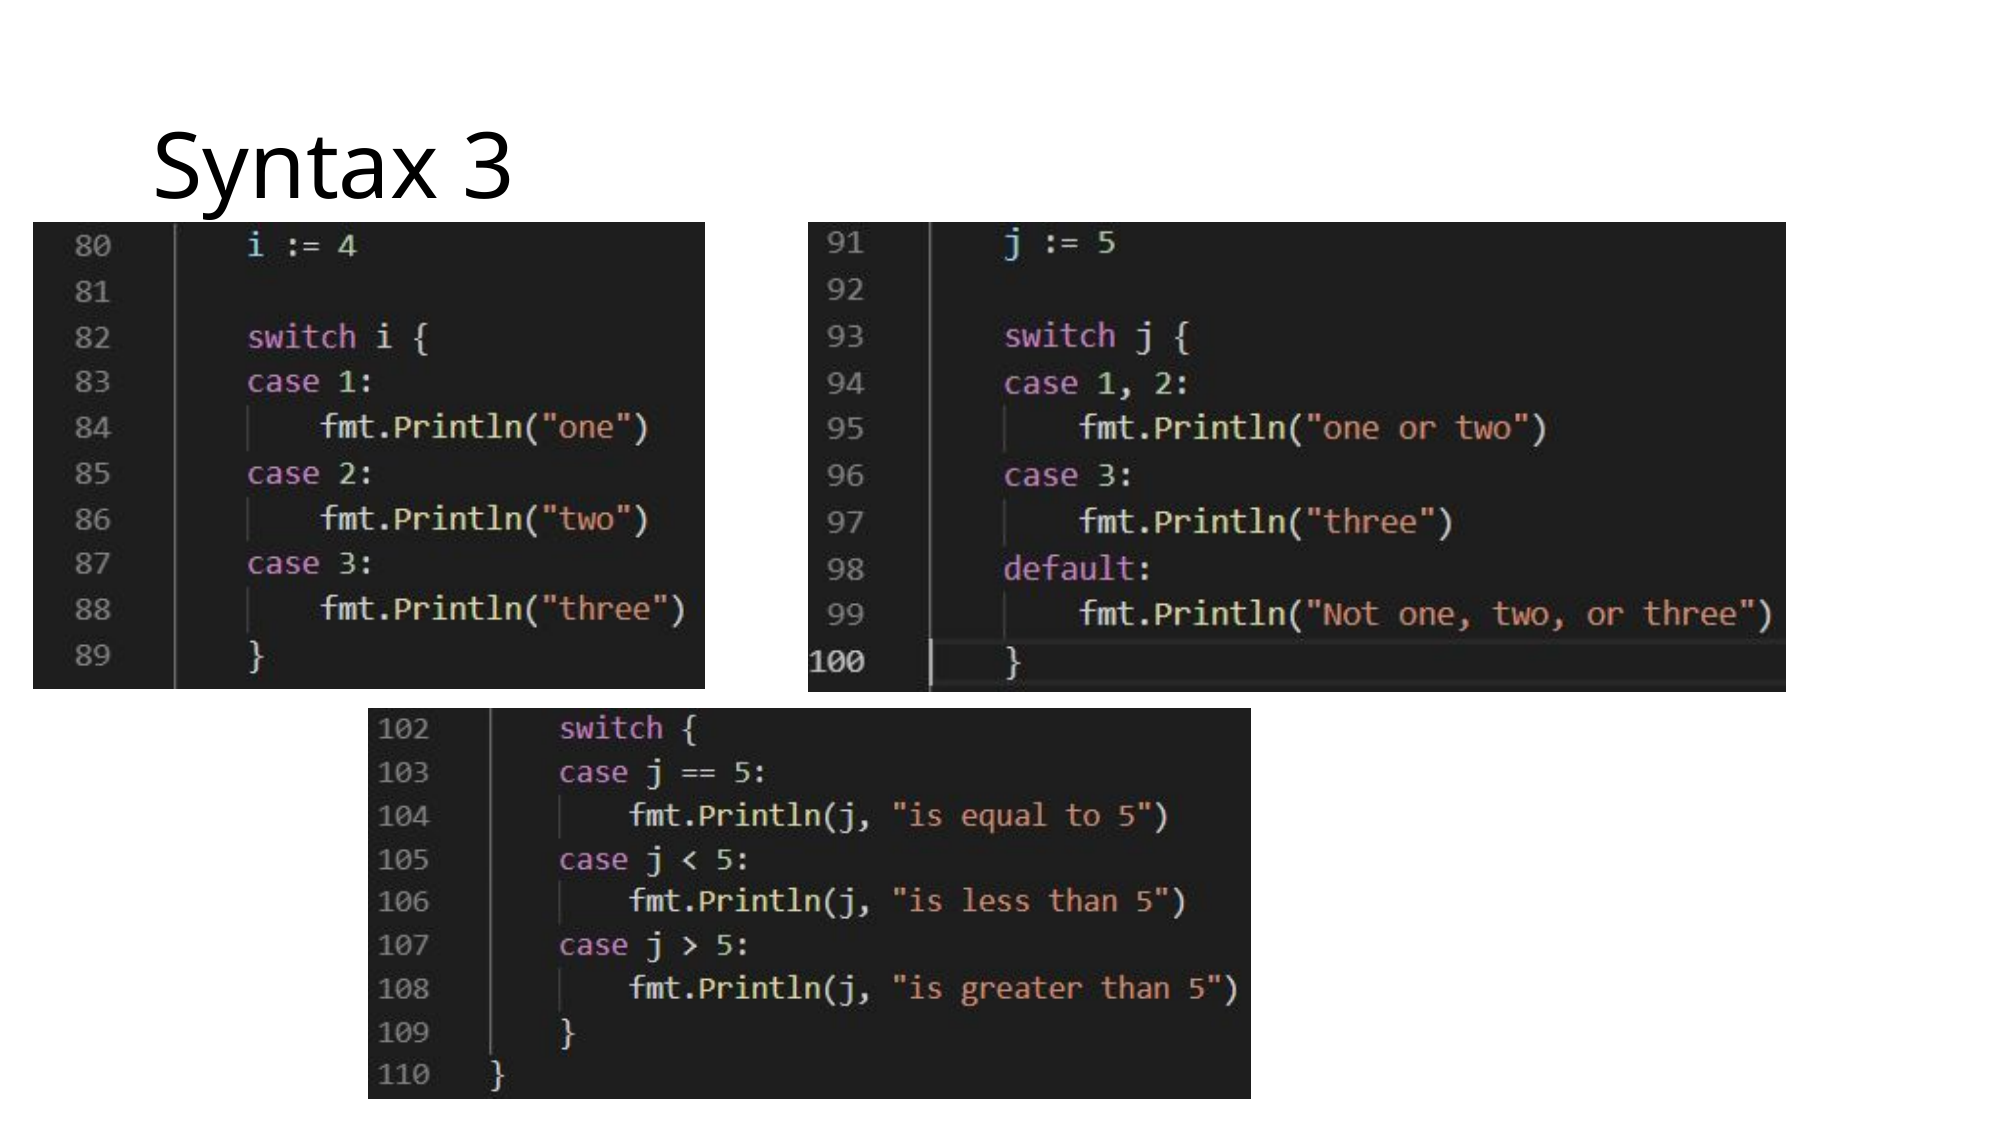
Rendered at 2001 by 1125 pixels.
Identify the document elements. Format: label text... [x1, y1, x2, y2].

picture [808, 222, 1786, 692]
picture [368, 708, 1251, 1099]
title Syntax 3 [137, 59, 1863, 278]
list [33, 222, 705, 689]
